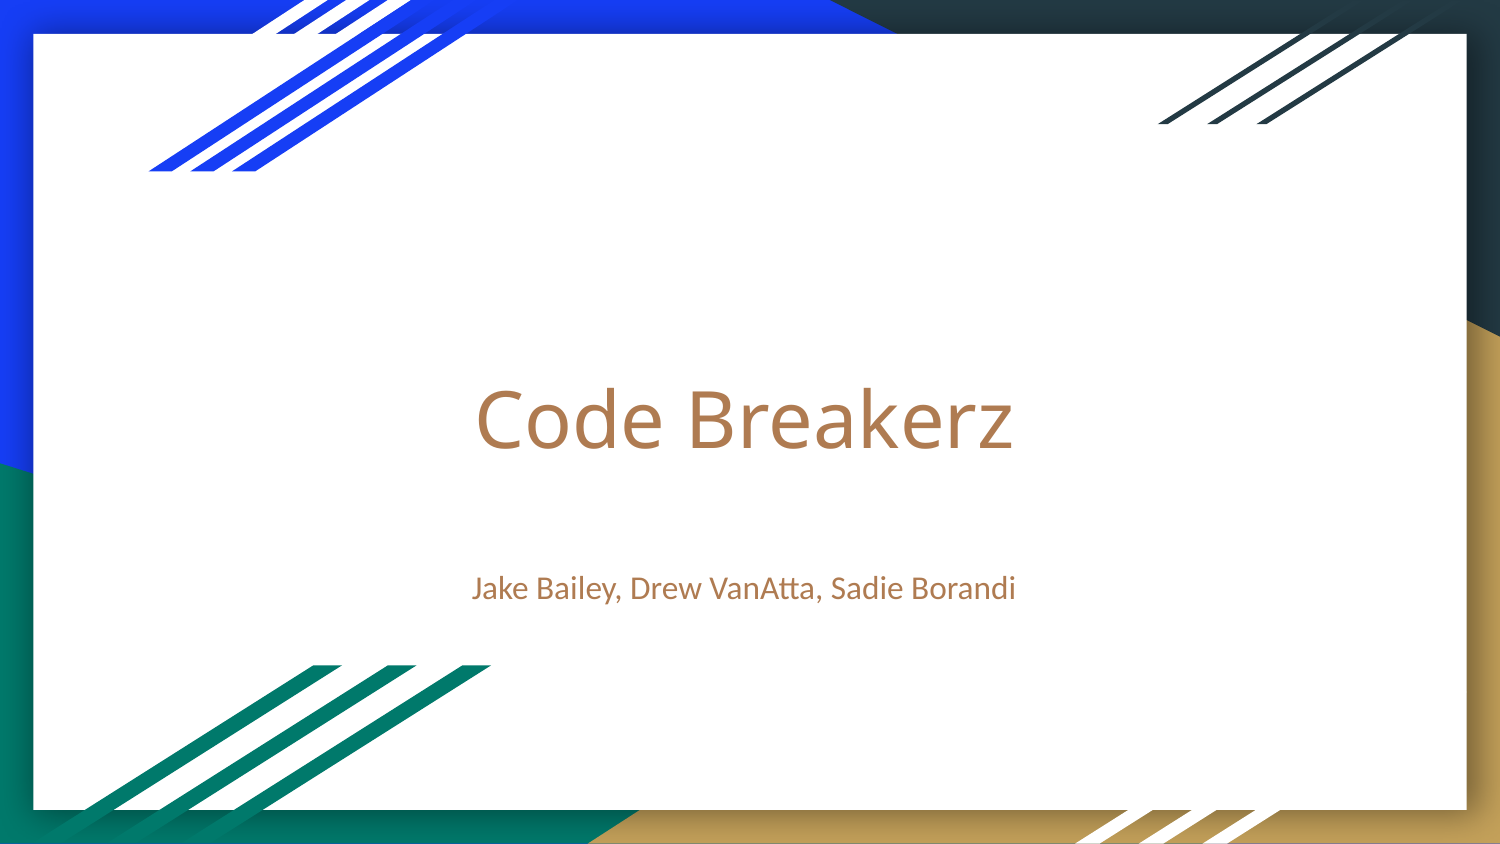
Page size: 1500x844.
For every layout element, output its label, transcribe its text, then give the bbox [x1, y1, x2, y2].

subtitle Jake Bailey, Drew VanAtta, Sadie Borandi [304, 559, 1185, 646]
title Code Breakerz [304, 298, 1185, 537]
